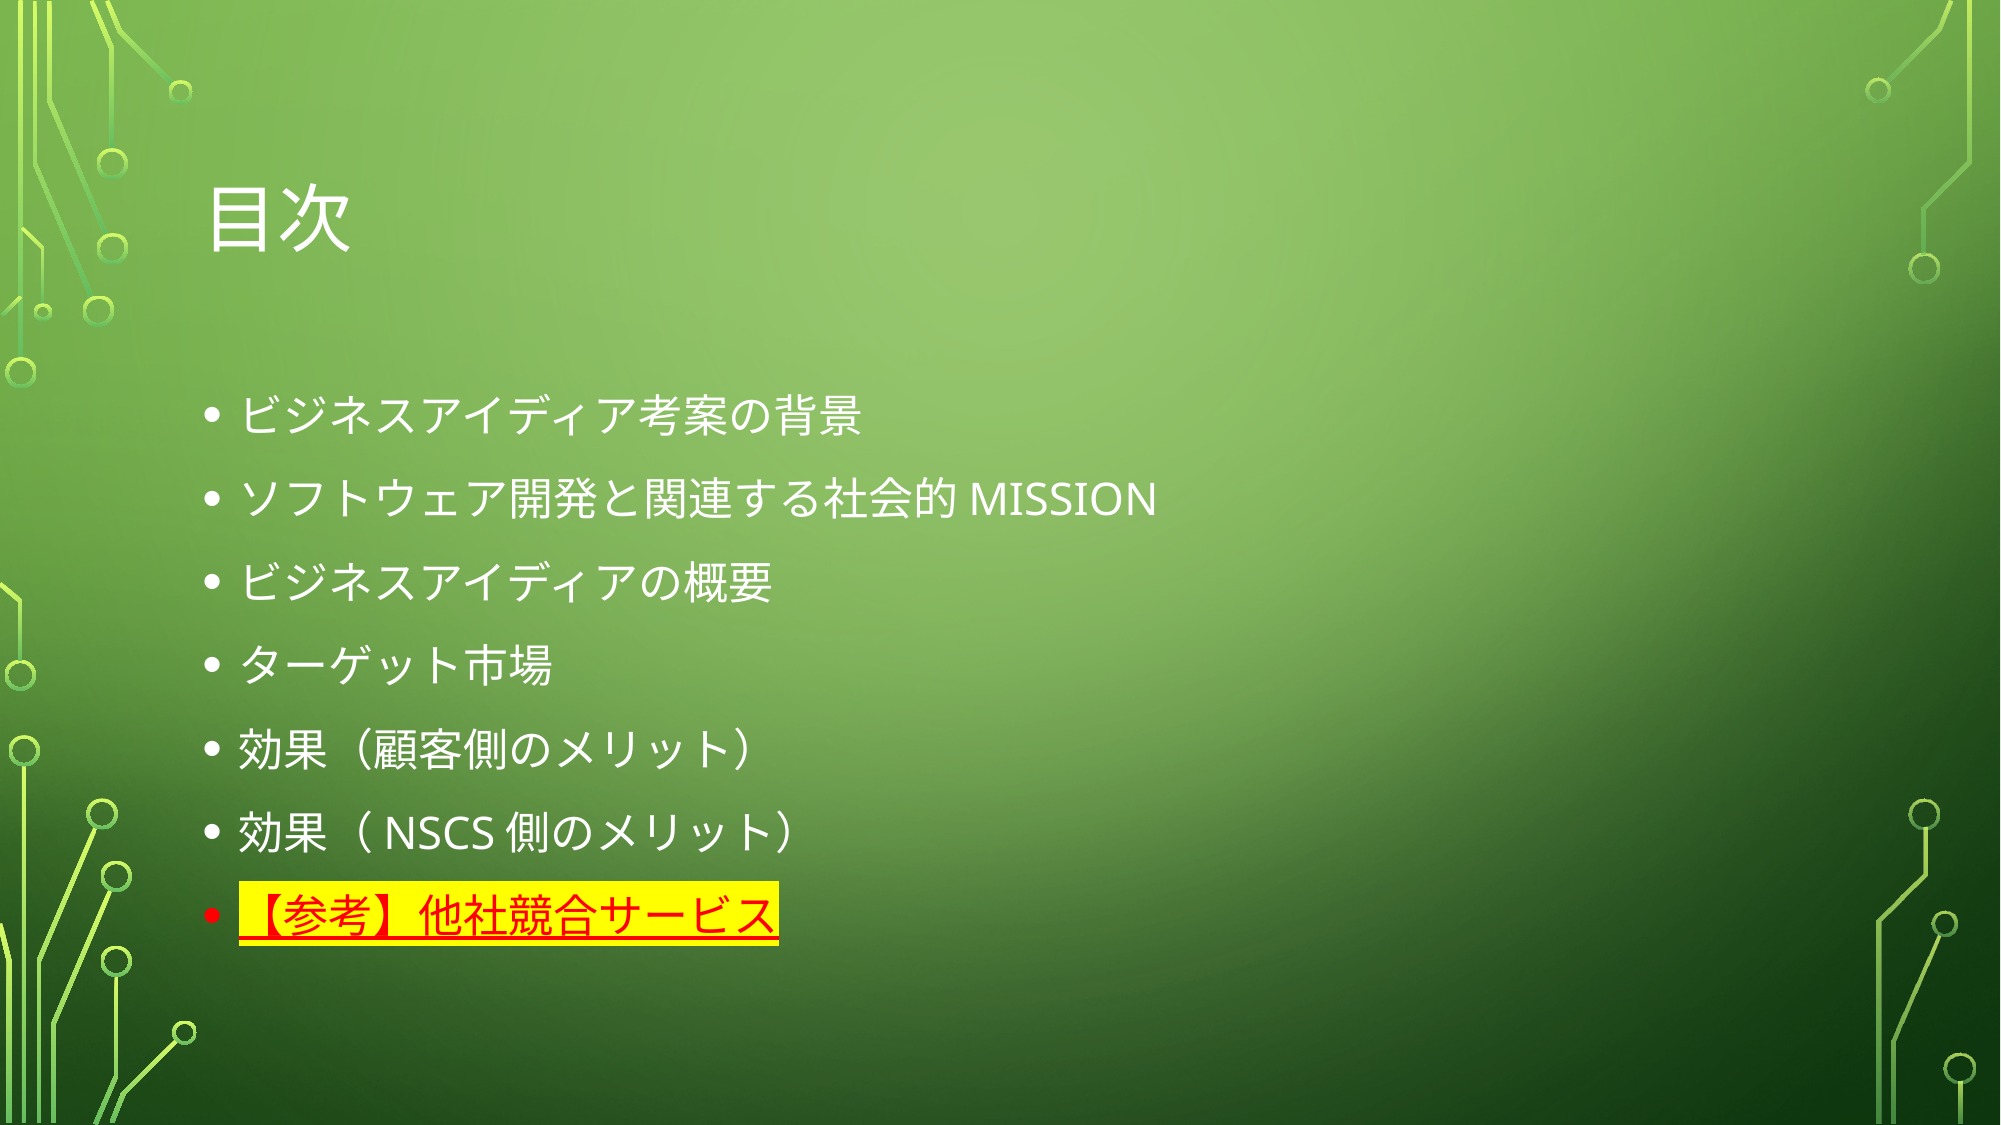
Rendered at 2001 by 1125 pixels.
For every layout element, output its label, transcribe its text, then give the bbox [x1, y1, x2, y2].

title 目次 [187, 101, 1813, 344]
list ビジネスアイディア考案の背景 ソフトウェア開発と関連する社会的MISSION ビジネスアイディアの概要 ターゲット市場 効果（顧客側のメリット） 効果（NSCS側のメリット） 【参考】他社競合サービス [187, 369, 1813, 950]
